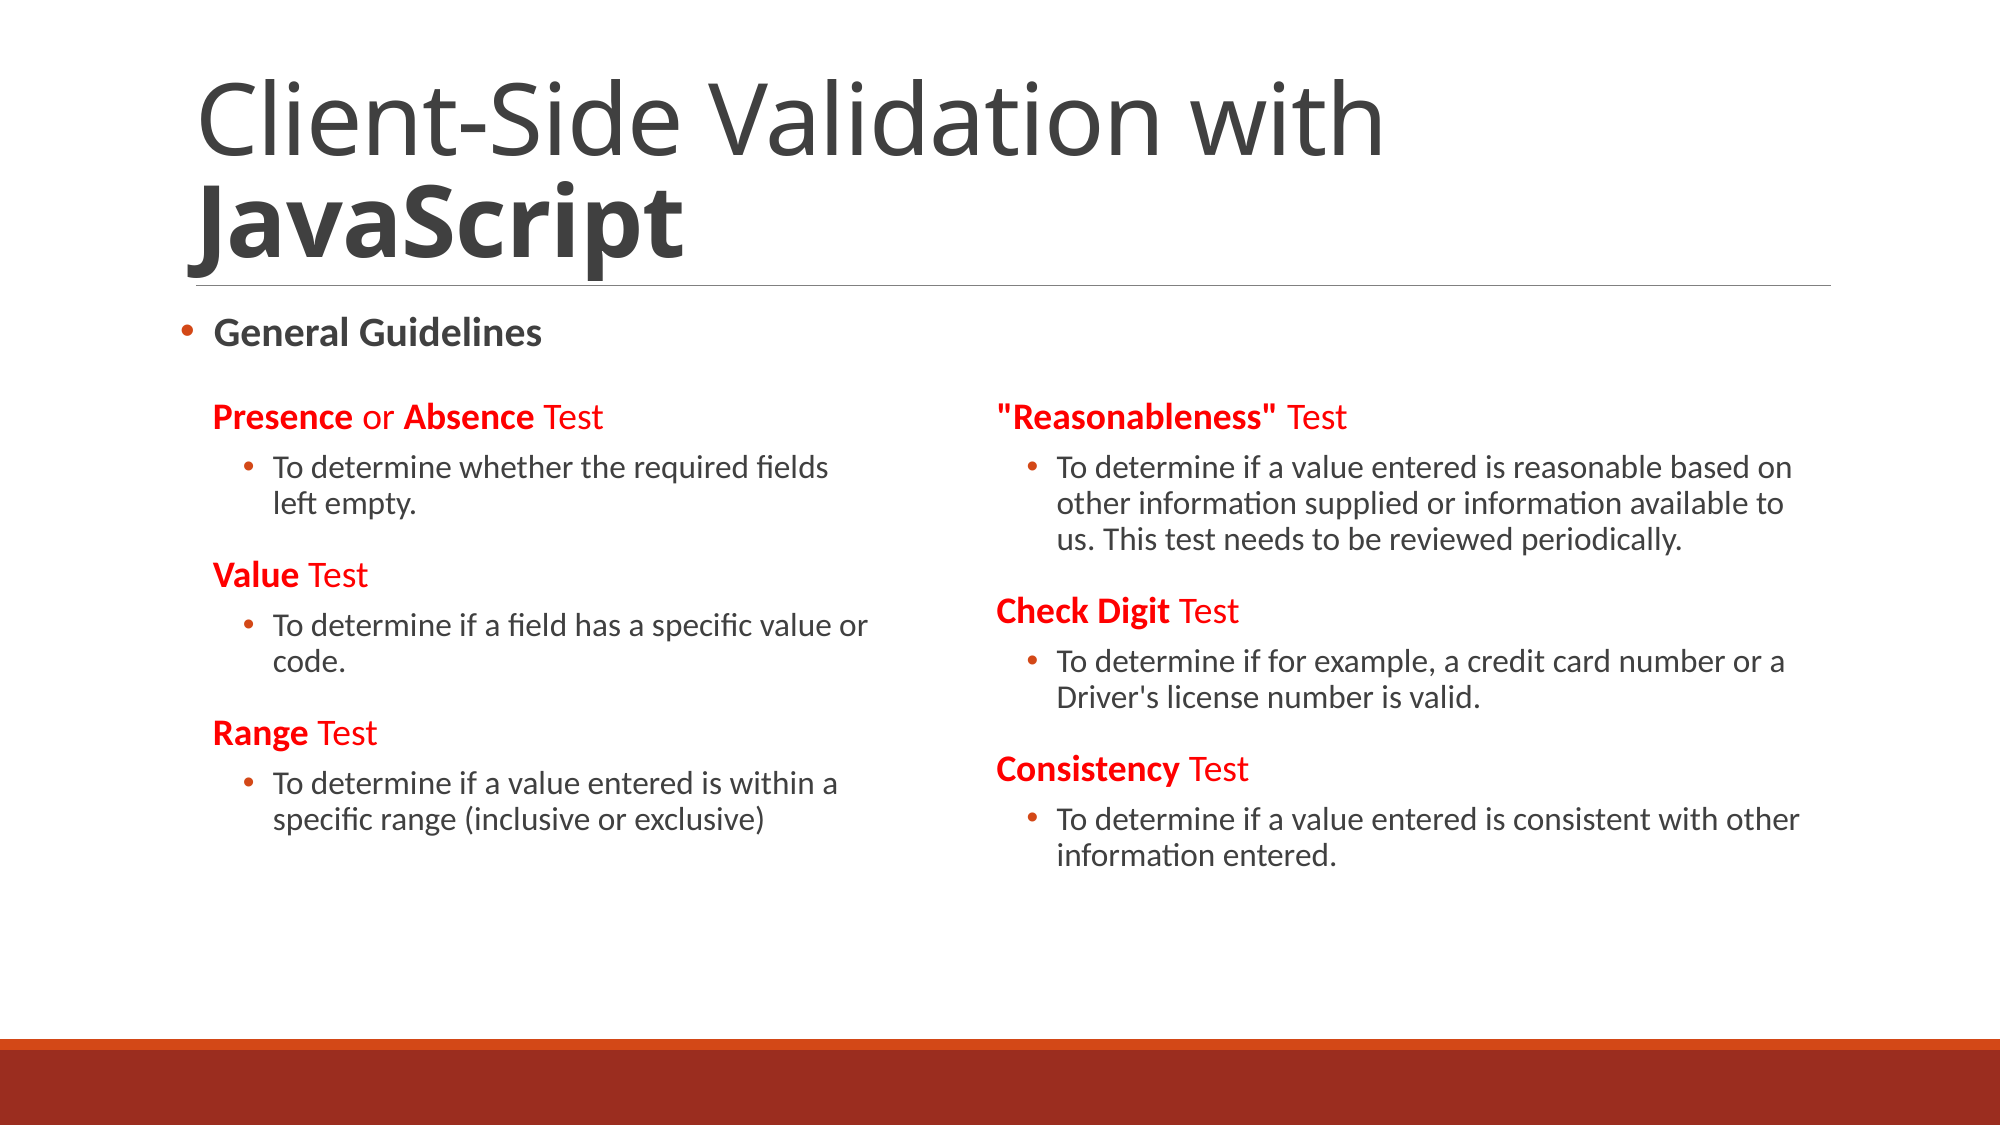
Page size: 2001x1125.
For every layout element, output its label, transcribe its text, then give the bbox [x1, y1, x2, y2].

title Client-Side Validation with JavaScript [180, 47, 1830, 285]
list General Guidelines Presence or Absence Test To determine whether the required fields left empty. Value Test To determine if a field has a specific value or code. Range Test To determine if a value entered is within a specific range (inclusive or exclusive) [180, 302, 876, 963]
text_box "Reasonableness" Test To determine if a value entered is reasonable based on other information supplied or information available to us. This test needs to be reviewed periodically. Check Digit Test To determine if for example, a credit card number or a Driver's license number is valid. Consistency Test To determine if a value entered is consistent with other information entered. [963, 302, 1803, 963]
